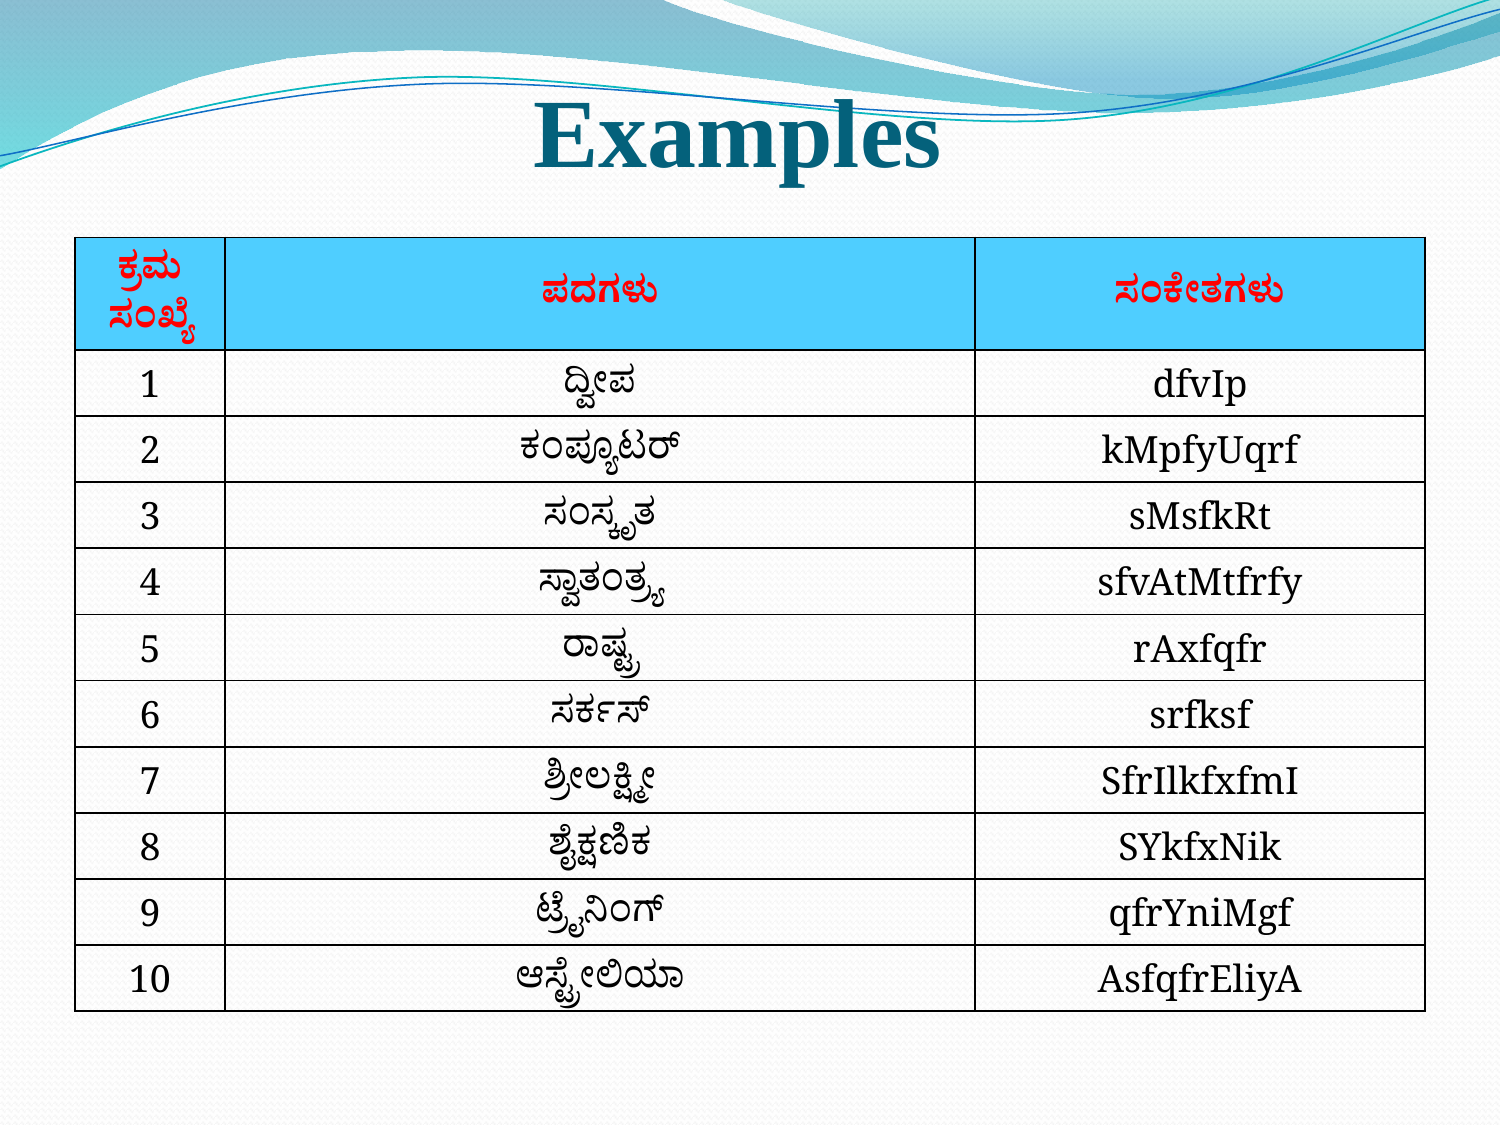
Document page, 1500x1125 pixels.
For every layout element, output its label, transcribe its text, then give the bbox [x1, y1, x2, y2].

table_cell SfrIlkfxfmI [976, 748, 1424, 812]
table_cell srfksf [976, 681, 1424, 746]
table_cell ದ್ವೀಪ [226, 351, 974, 415]
table_cell ಶೈಕ್ಷಣಿಕ [226, 814, 974, 878]
table_cell SYkfxNik [976, 814, 1424, 878]
table_cell rAxfqfr [976, 615, 1424, 680]
table_cell ಸರ್ಕಸ್ [226, 681, 974, 746]
table_cell 3 [76, 483, 224, 547]
table_cell 8 [76, 814, 224, 878]
table_header ಕ್ರಮ ಸಂಖ್ಯೆ [76, 238, 224, 349]
table_cell 4 [76, 549, 224, 614]
table_cell ಕಂಪ್ಯೂಟರ್ [226, 417, 974, 481]
table_cell sfvAtMtfrfy [976, 549, 1424, 614]
table_cell ಸ್ವಾತಂತ್ರ್ಯ [226, 549, 974, 614]
table_cell ಸಂಸ್ಕೃತ [226, 483, 974, 547]
table_header ಪದಗಳು [226, 238, 974, 349]
table_cell AsfqfrEliyA [976, 946, 1424, 1010]
table_cell 1 [76, 351, 224, 415]
table_cell kMpfyUqrf [976, 417, 1424, 481]
table_cell qfrYniMgf [976, 880, 1424, 944]
table_cell sMsfkRt [976, 483, 1424, 547]
table_cell 9 [76, 880, 224, 944]
table_header ಸಂಕೇತಗಳು [976, 238, 1424, 349]
table_cell ರಾಷ್ಟ್ರ [226, 615, 974, 680]
table_cell 6 [76, 681, 224, 746]
table_cell 10 [76, 946, 224, 1010]
table_cell ಶ್ರೀಲಕ್ಷ್ಮೀ [226, 748, 974, 812]
table_cell ಟ್ರೈನಿಂಗ್ [226, 880, 974, 944]
table_cell dfvIp [976, 351, 1424, 415]
table_cell ಆಸ್ಟ್ರೇಲಿಯಾ [226, 946, 974, 1010]
table_cell 2 [76, 417, 224, 481]
table_cell 5 [76, 615, 224, 680]
table_cell 7 [76, 748, 224, 812]
title Examples [75, 62, 1425, 188]
